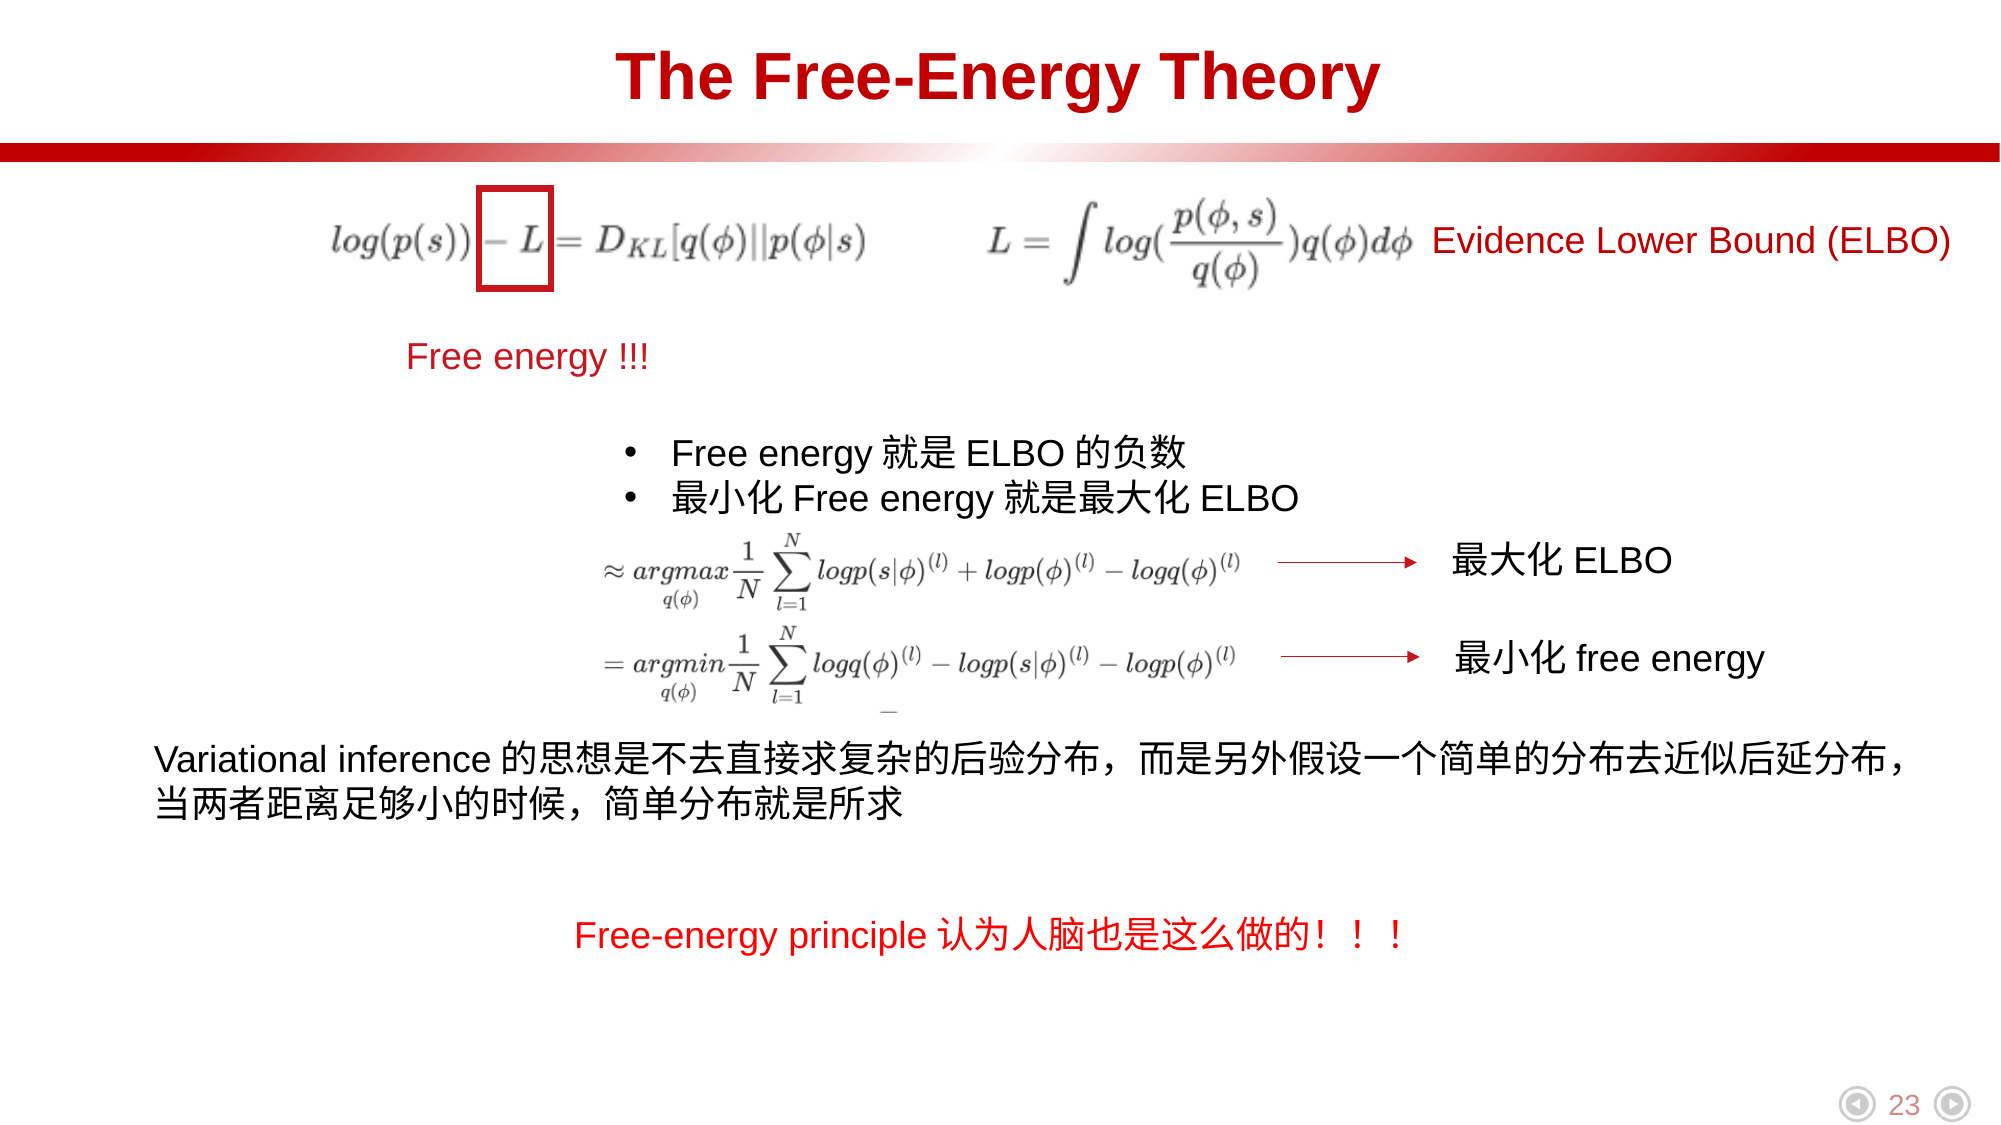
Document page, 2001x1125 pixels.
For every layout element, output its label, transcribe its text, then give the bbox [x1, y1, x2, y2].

slide_number 23 [1871, 1078, 1938, 1125]
text_box Variational inference的思想是不去直接求复杂的后验分布，而是另外假设一个简单的分布去近似后延分布，当两者距离足够小的时候，简单分布就是所求 [138, 727, 1938, 832]
text_box Free-energy principle认为人脑也是这么做的！！！ [99, 903, 1899, 964]
text_box Evidence Lower Bound (ELBO) [1447, 208, 2000, 268]
text_box Free energy就是ELBO的负数 最小化Free energy就是最大化ELBO [609, 421, 1575, 527]
picture [587, 527, 1247, 713]
picture [291, 188, 917, 289]
text_box Free energy !!! [292, 324, 764, 385]
text_box 最小化free energy [1439, 626, 1812, 687]
title The Free-Energy Theory [265, 18, 1733, 127]
text_box 最大化ELBO [1437, 529, 1810, 589]
picture [964, 173, 1447, 304]
